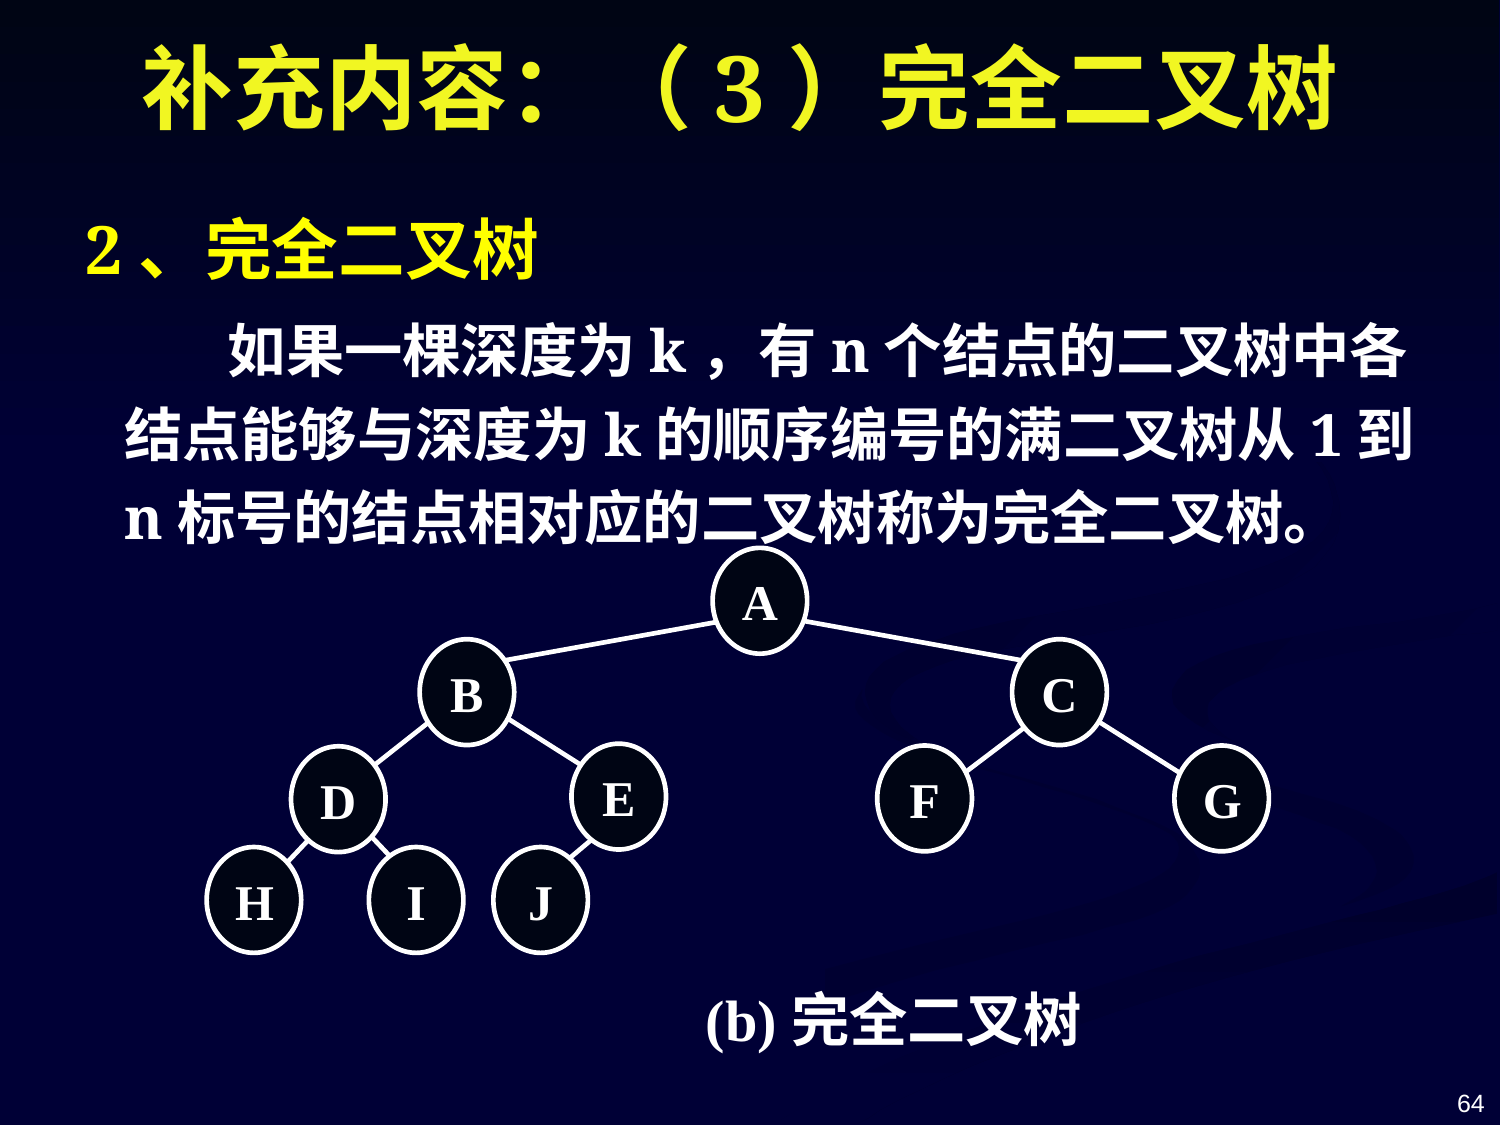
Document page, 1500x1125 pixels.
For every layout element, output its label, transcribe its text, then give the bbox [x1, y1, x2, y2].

text_box (b)完全二叉树 [690, 976, 1164, 1061]
text_box 补充内容：（3）完全二叉树 [64, 23, 1415, 185]
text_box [206, 548, 1270, 953]
list 2、完全二叉树 如果一棵深度为k，有n个结点的二叉树中各结点能够与深度为k的顺序编号的满二叉树从1到n标号的结点相对应的二叉树称为完全二叉树。 [53, 184, 1454, 587]
slide_number 64 [1149, 1046, 1500, 1125]
